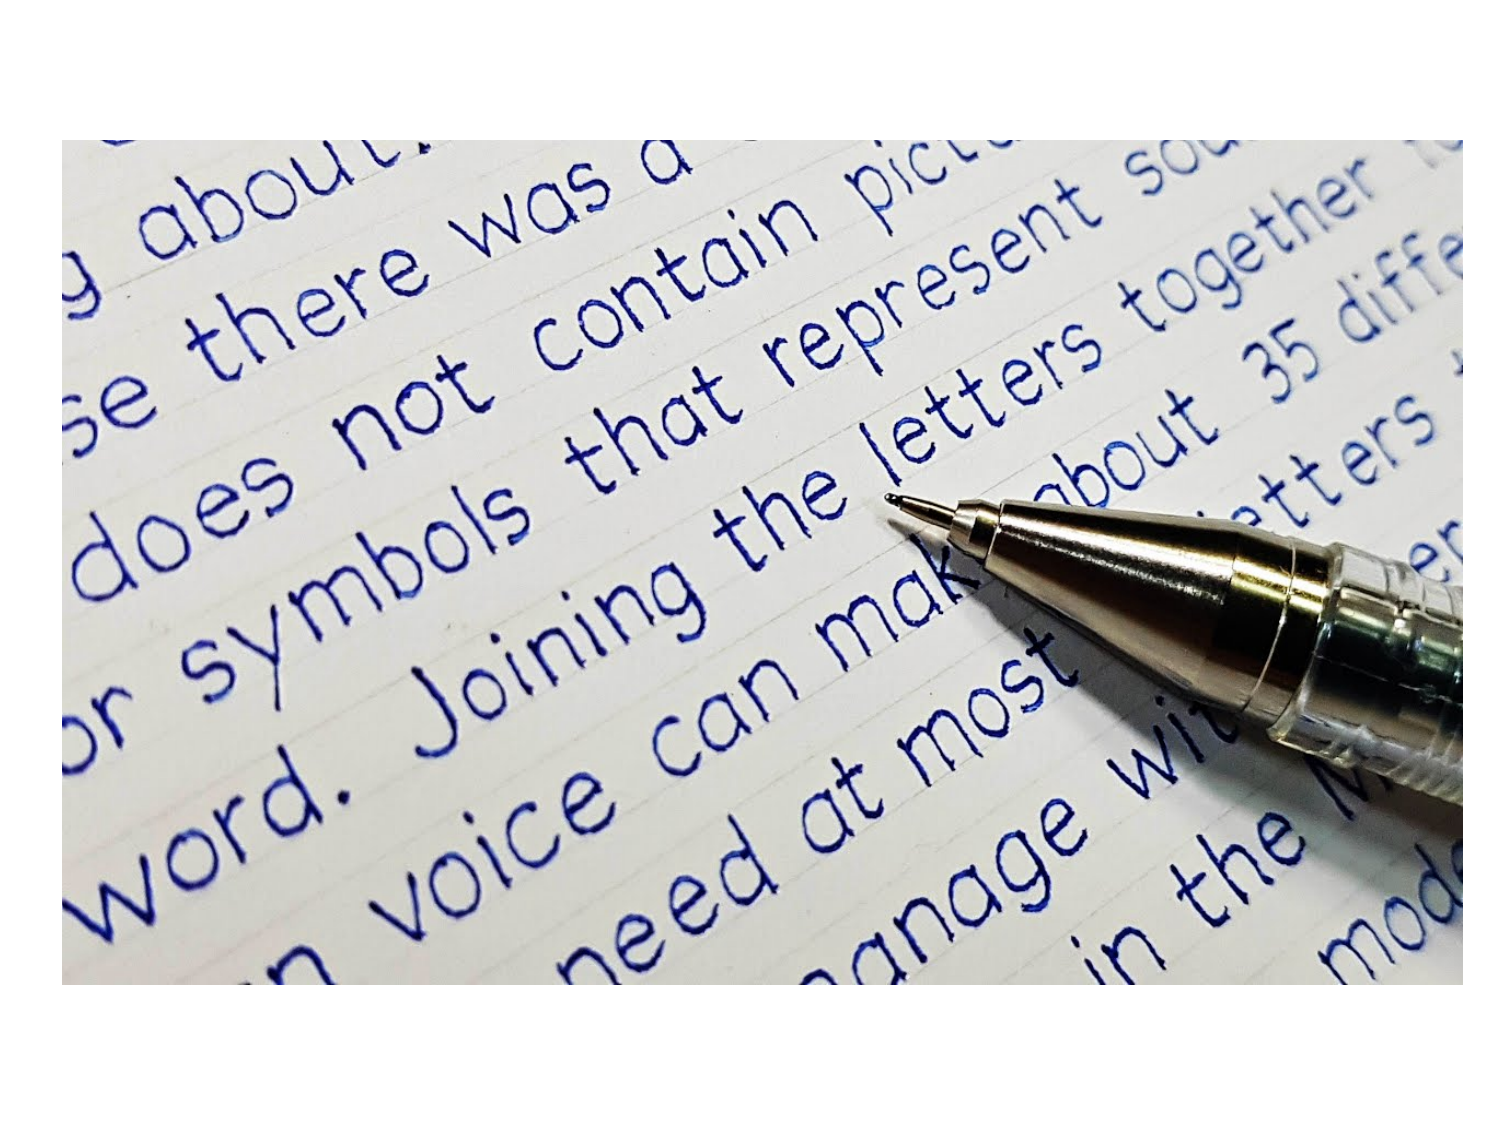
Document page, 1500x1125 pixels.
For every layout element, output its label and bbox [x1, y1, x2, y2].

picture [62, 140, 1463, 985]
